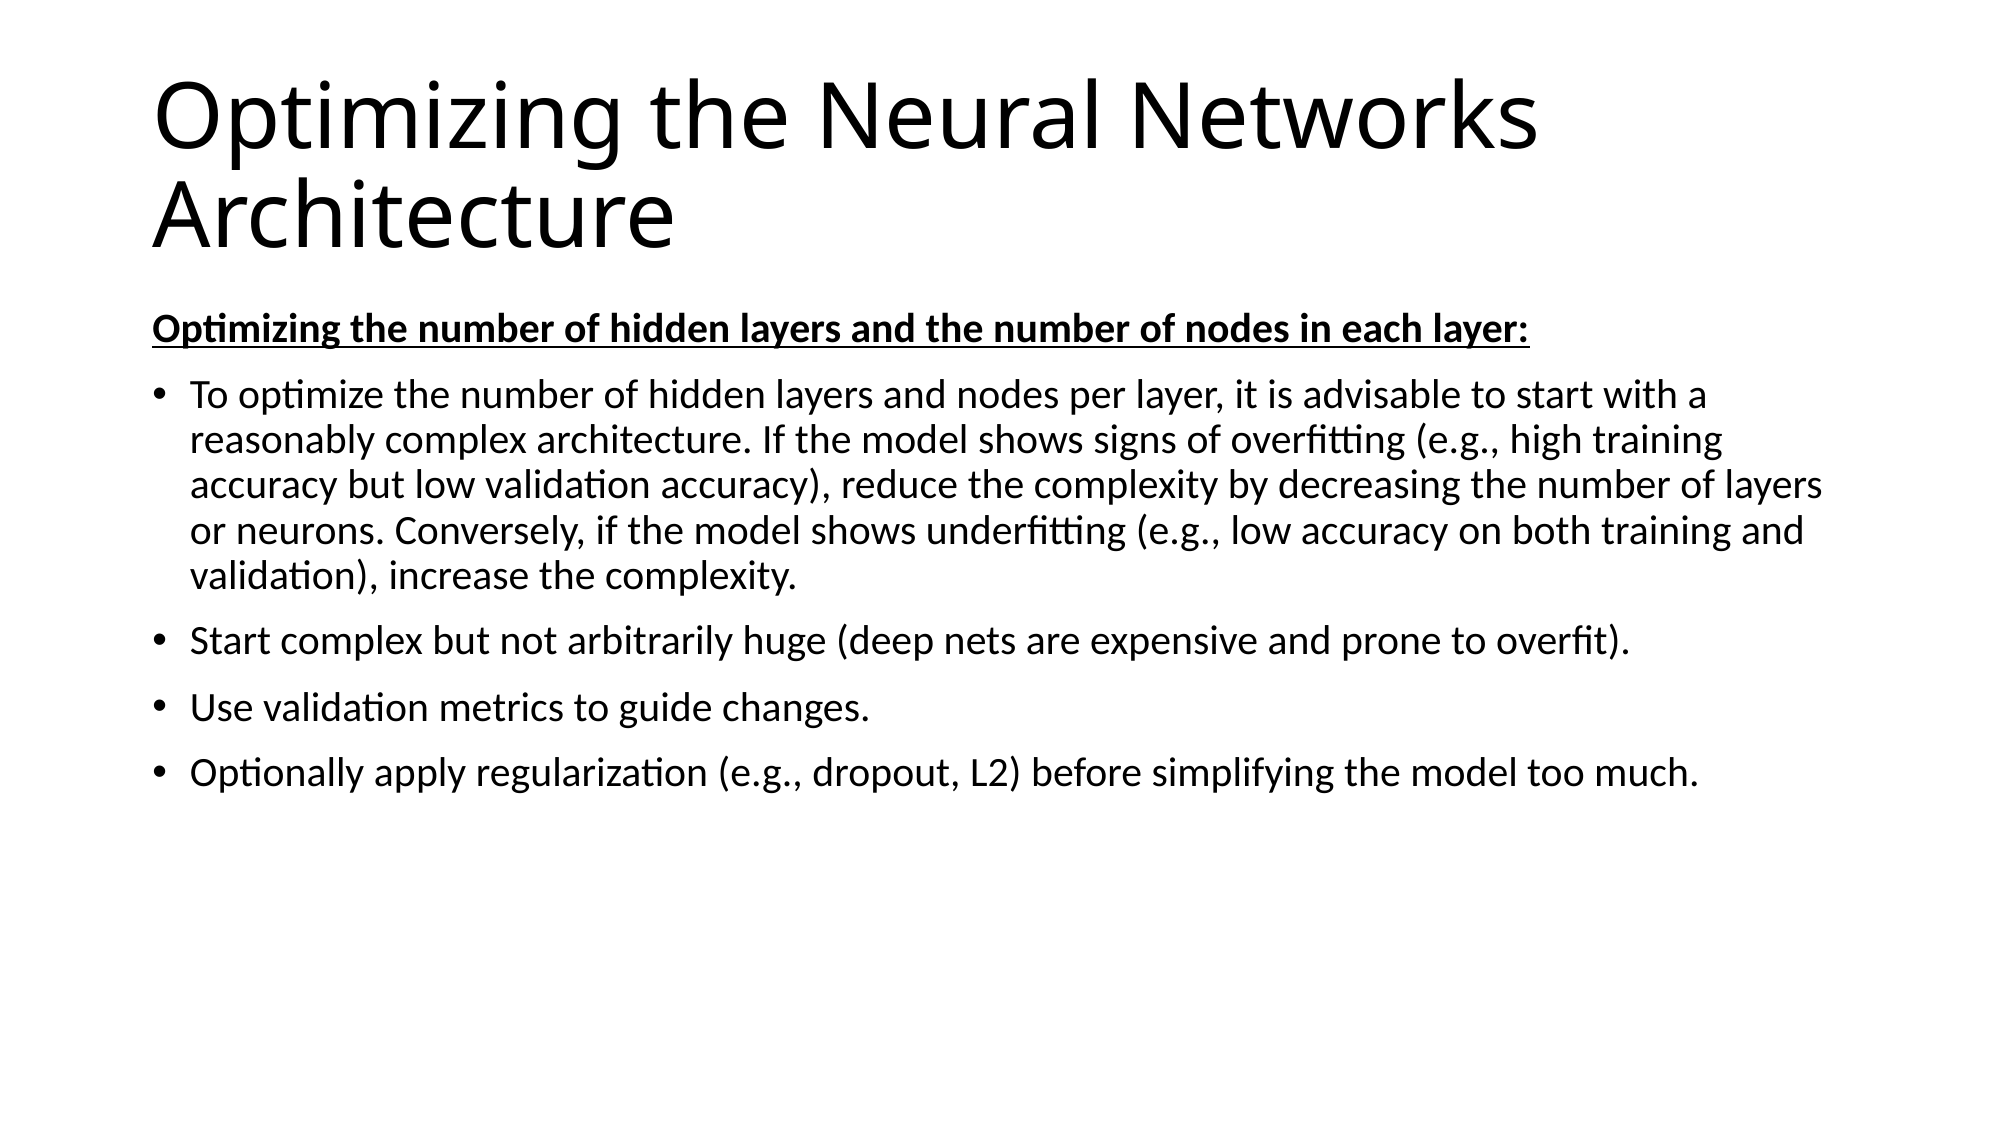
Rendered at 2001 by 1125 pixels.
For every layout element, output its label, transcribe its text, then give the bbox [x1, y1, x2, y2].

list Optimizing the number of hidden layers and the number of nodes in each layer: To optimize the number of hidden layers and nodes per layer, it is advisable to start with a reasonably complex architecture. If the model shows signs of overfitting (e.g., high training accuracy but low validation accuracy), reduce the complexity by decreasing the number of layers or neurons. Conversely, if the model shows underfitting (e.g., low accuracy on both training and validation), increase the complexity. Start complex but not arbitrarily huge (deep nets are expensive and prone to overfit). Use validation metrics to guide changes. Optionally apply regularization (e.g., dropout, L2) before simplifying the model too much. [137, 299, 1863, 1014]
title Optimizing the Neural Networks Architecture [137, 59, 1863, 278]
